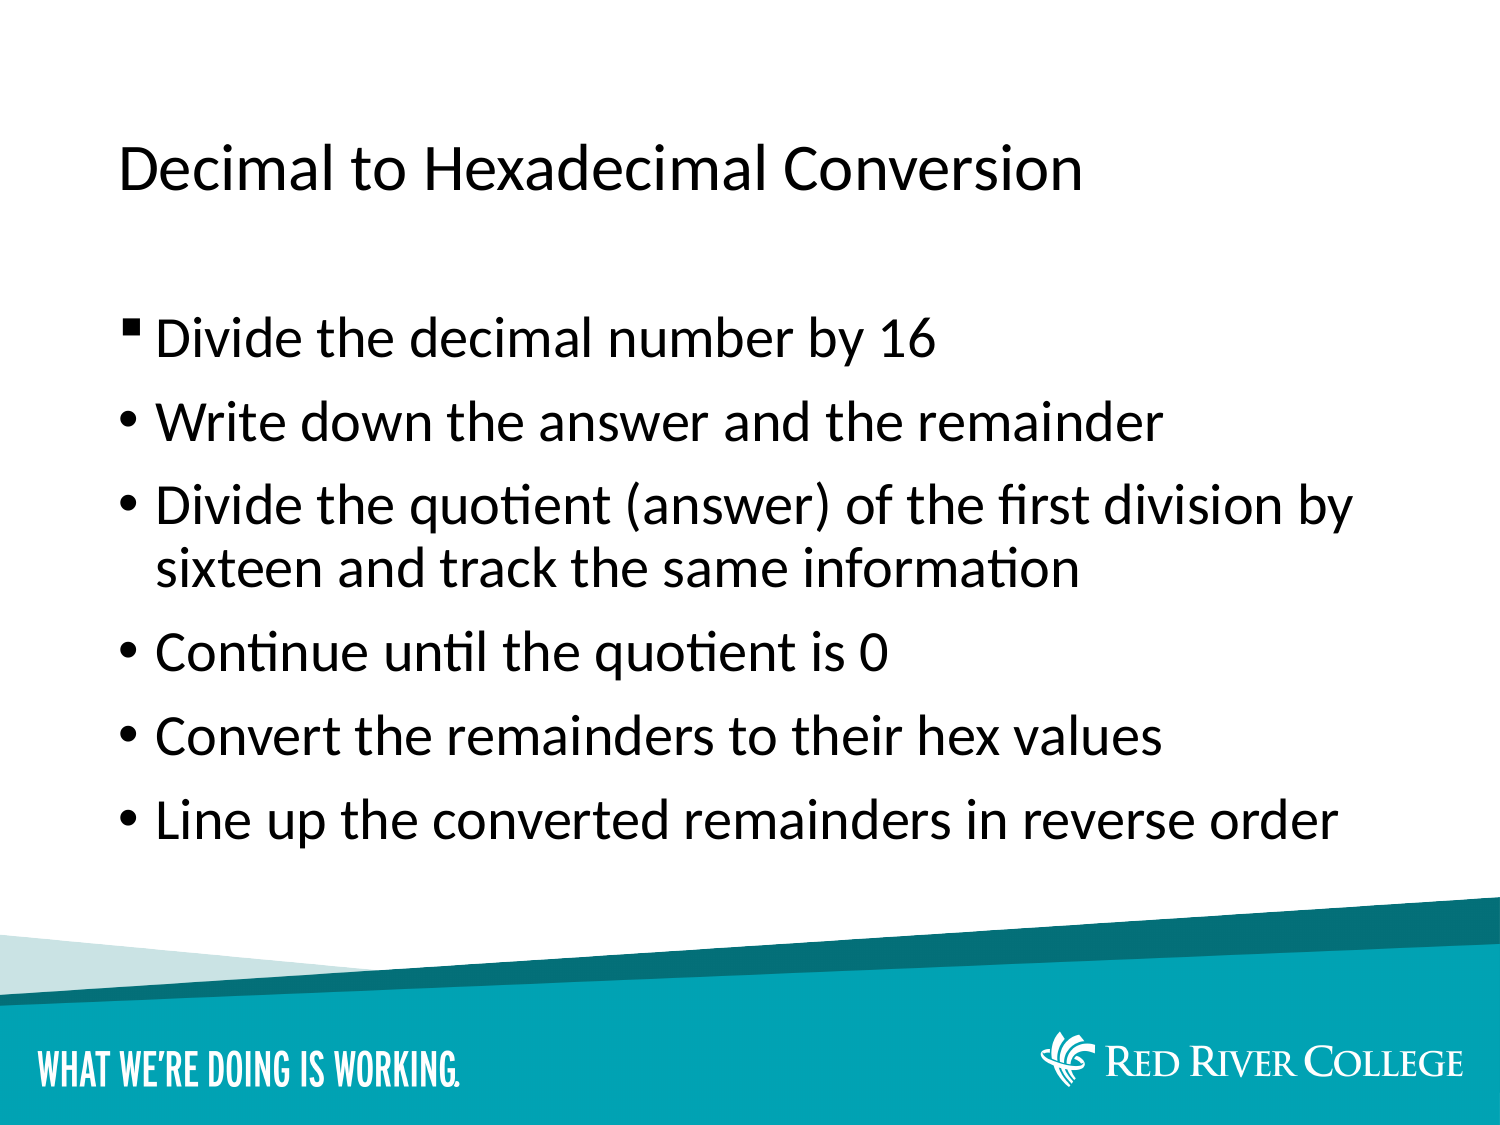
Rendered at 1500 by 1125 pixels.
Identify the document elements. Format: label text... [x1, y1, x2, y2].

picture [0, 0, 1500, 1125]
list Divide the decimal number by 16 Write down the answer and the remainder Divide the quotient (answer) of the first division by sixteen and track the same information Continue until the quotient is 0 Convert the remainders to their hex values Line up the converted remainders in reverse order [103, 299, 1397, 1014]
title Decimal to Hexadecimal Conversion [103, 59, 1397, 278]
